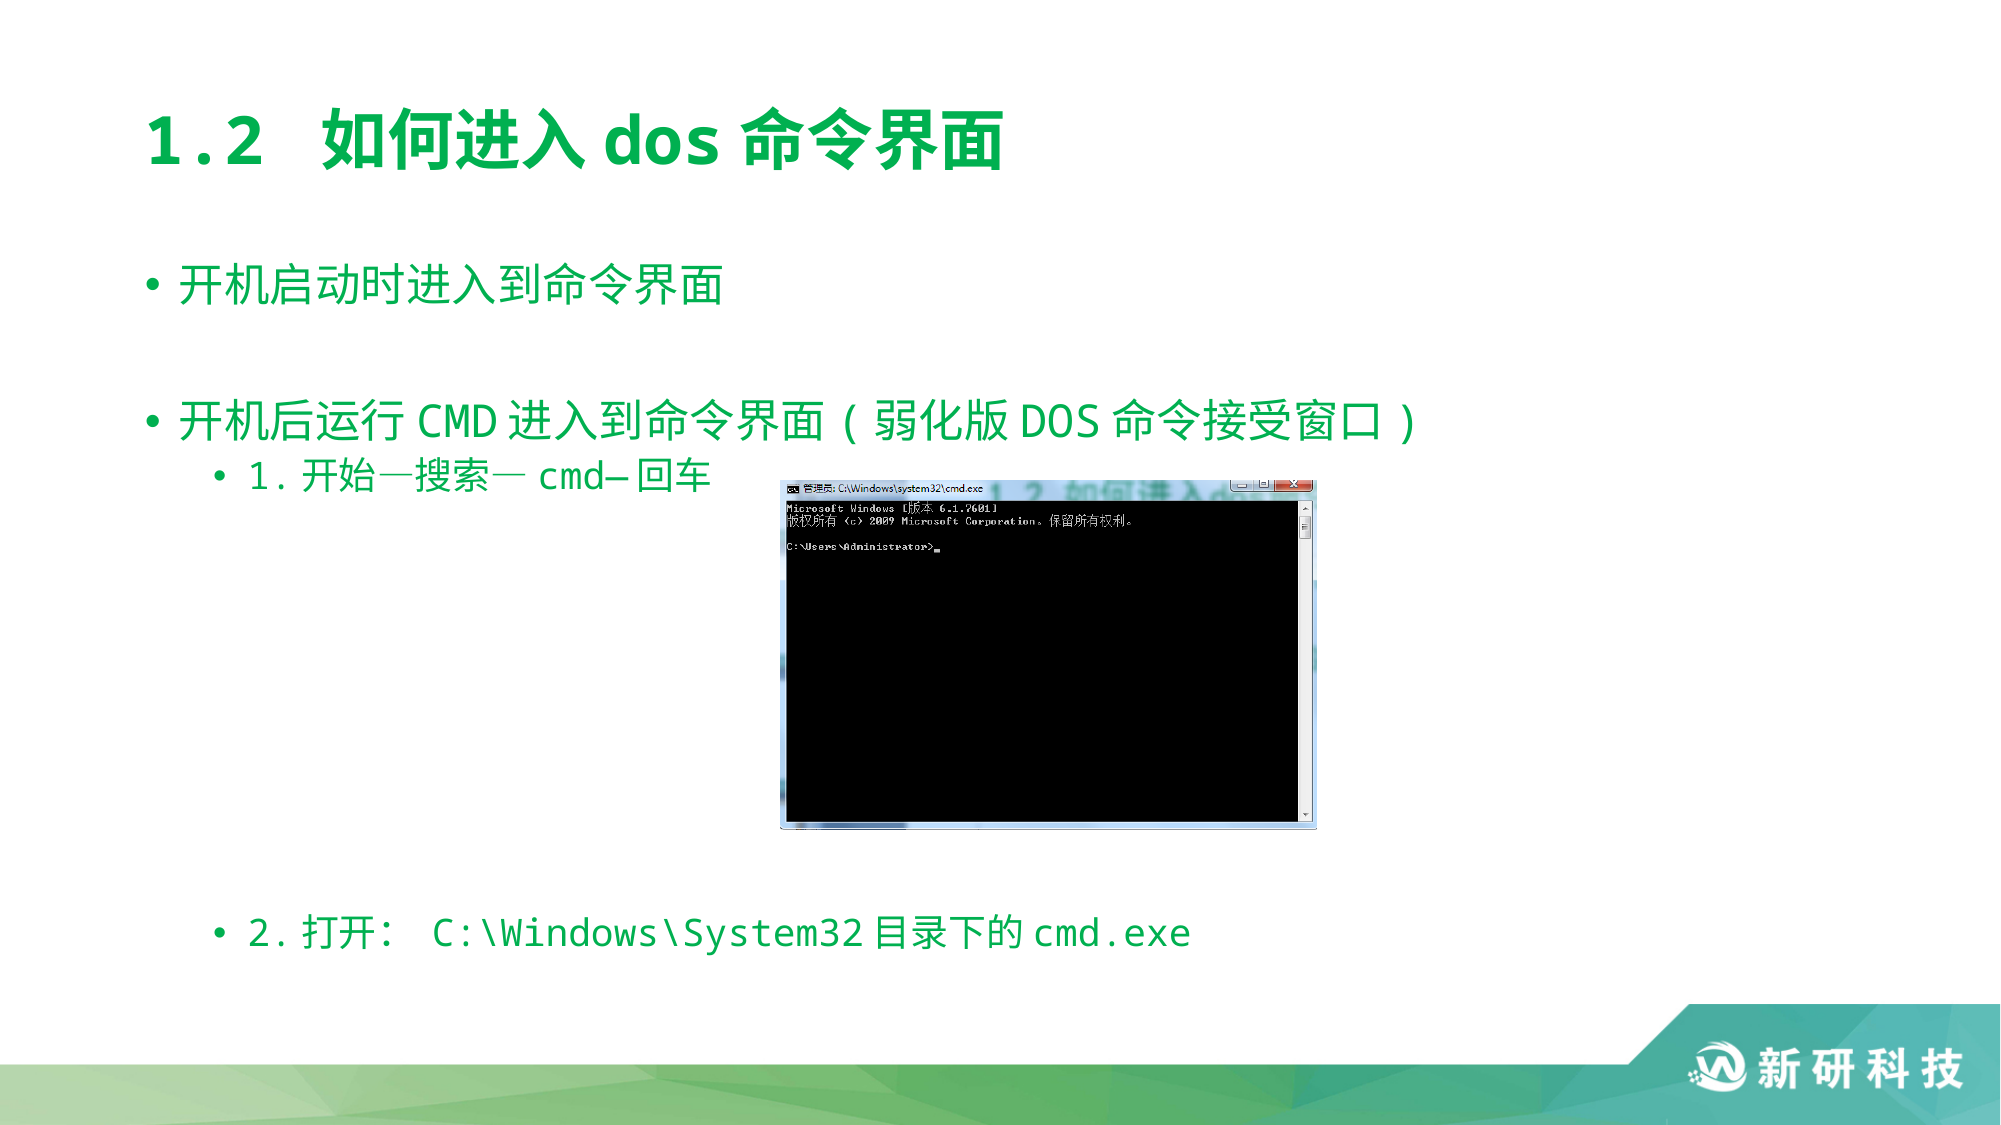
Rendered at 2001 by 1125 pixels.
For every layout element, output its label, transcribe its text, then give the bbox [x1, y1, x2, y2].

picture [0, 0, 2001, 1125]
list 开机启动时进入到命令界面 开机后运行CMD进入到命令界面(弱化版DOS命令接受窗口) 1.开始—搜索—cmd—回车 2.打开： C:\Windows\System32目录下的cmd.exe [130, 254, 1846, 964]
title 1.2 如何进入dos命令界面 [130, 99, 1864, 187]
